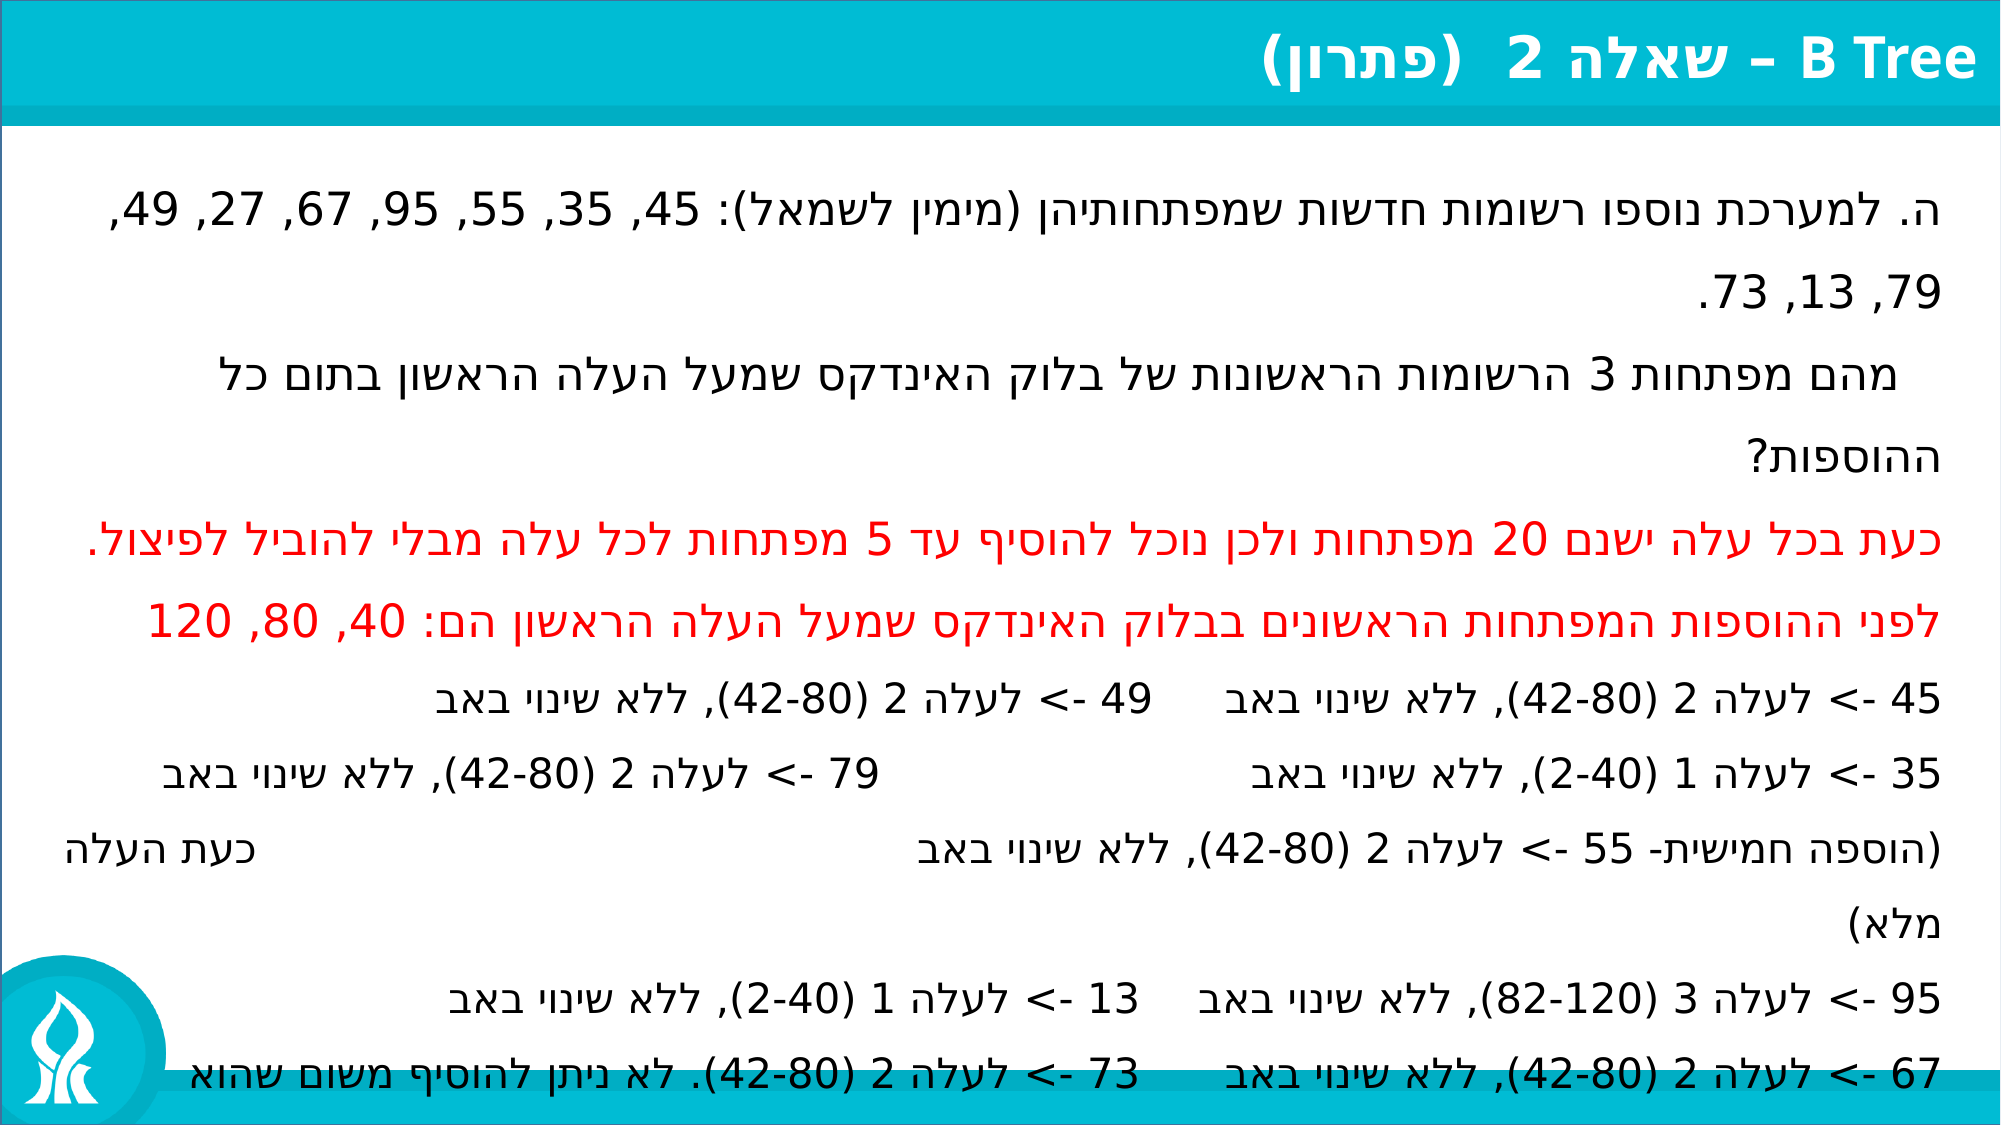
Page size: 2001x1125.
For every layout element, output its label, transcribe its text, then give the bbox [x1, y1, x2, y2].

text_box ה. למערכת נוספו רשומות חדשות שמפתחותיהן (מימין לשמאל): 45, 35, 55, 95, 67, 27, 49, 79, 13, 73. מהם מפתחות 3 הרשומות הראשונות של בלוק האינדקס שמעל העלה הראשון בתום כל ההוספות? כעת בכל עלה ישנם 20 מפתחות ולכן נוכל להוסיף עד 5 מפתחות לכל עלה מבלי להוביל לפיצול. לפני ההוספות המפתחות הראשונים בבלוק האינדקס שמעל העלה הראשון הם: 40, 80, 120 45 -> לעלה 2 (42-80), ללא שינוי באב 49 -> לעלה 2 (42-80), ללא שינוי באב 35 -> לעלה 1 (2-40), ללא שינוי באב 79 -> לעלה 2 (42-80), ללא שינוי באב (הוספה חמישית- 55 -> לעלה 2 (42-80), ללא שינוי באב כעת העלה מלא) 95 -> לעלה 3 (82-120), ללא שינוי באב 13 -> לעלה 1 (2-40), ללא שינוי באב 67 -> לעלה 2 (42-80), ללא שינוי באב 73 -> לעלה 2 (42-80). לא ניתן להוסיף משום שהוא 27 -> לעלה 1 (2-40), ללא שינוי באב מלא- נוסיף ונפצל. לאחר ההוספה ישנם 26 מפתחות בעלה ולכן יש לפצל לשני עלים- 13 רשומות לכל עלה. [7, 144, 1958, 1125]
text_box B Tree – שאלה 2 (פתרון) [1244, 12, 1993, 98]
picture [0, 0, 2001, 1125]
